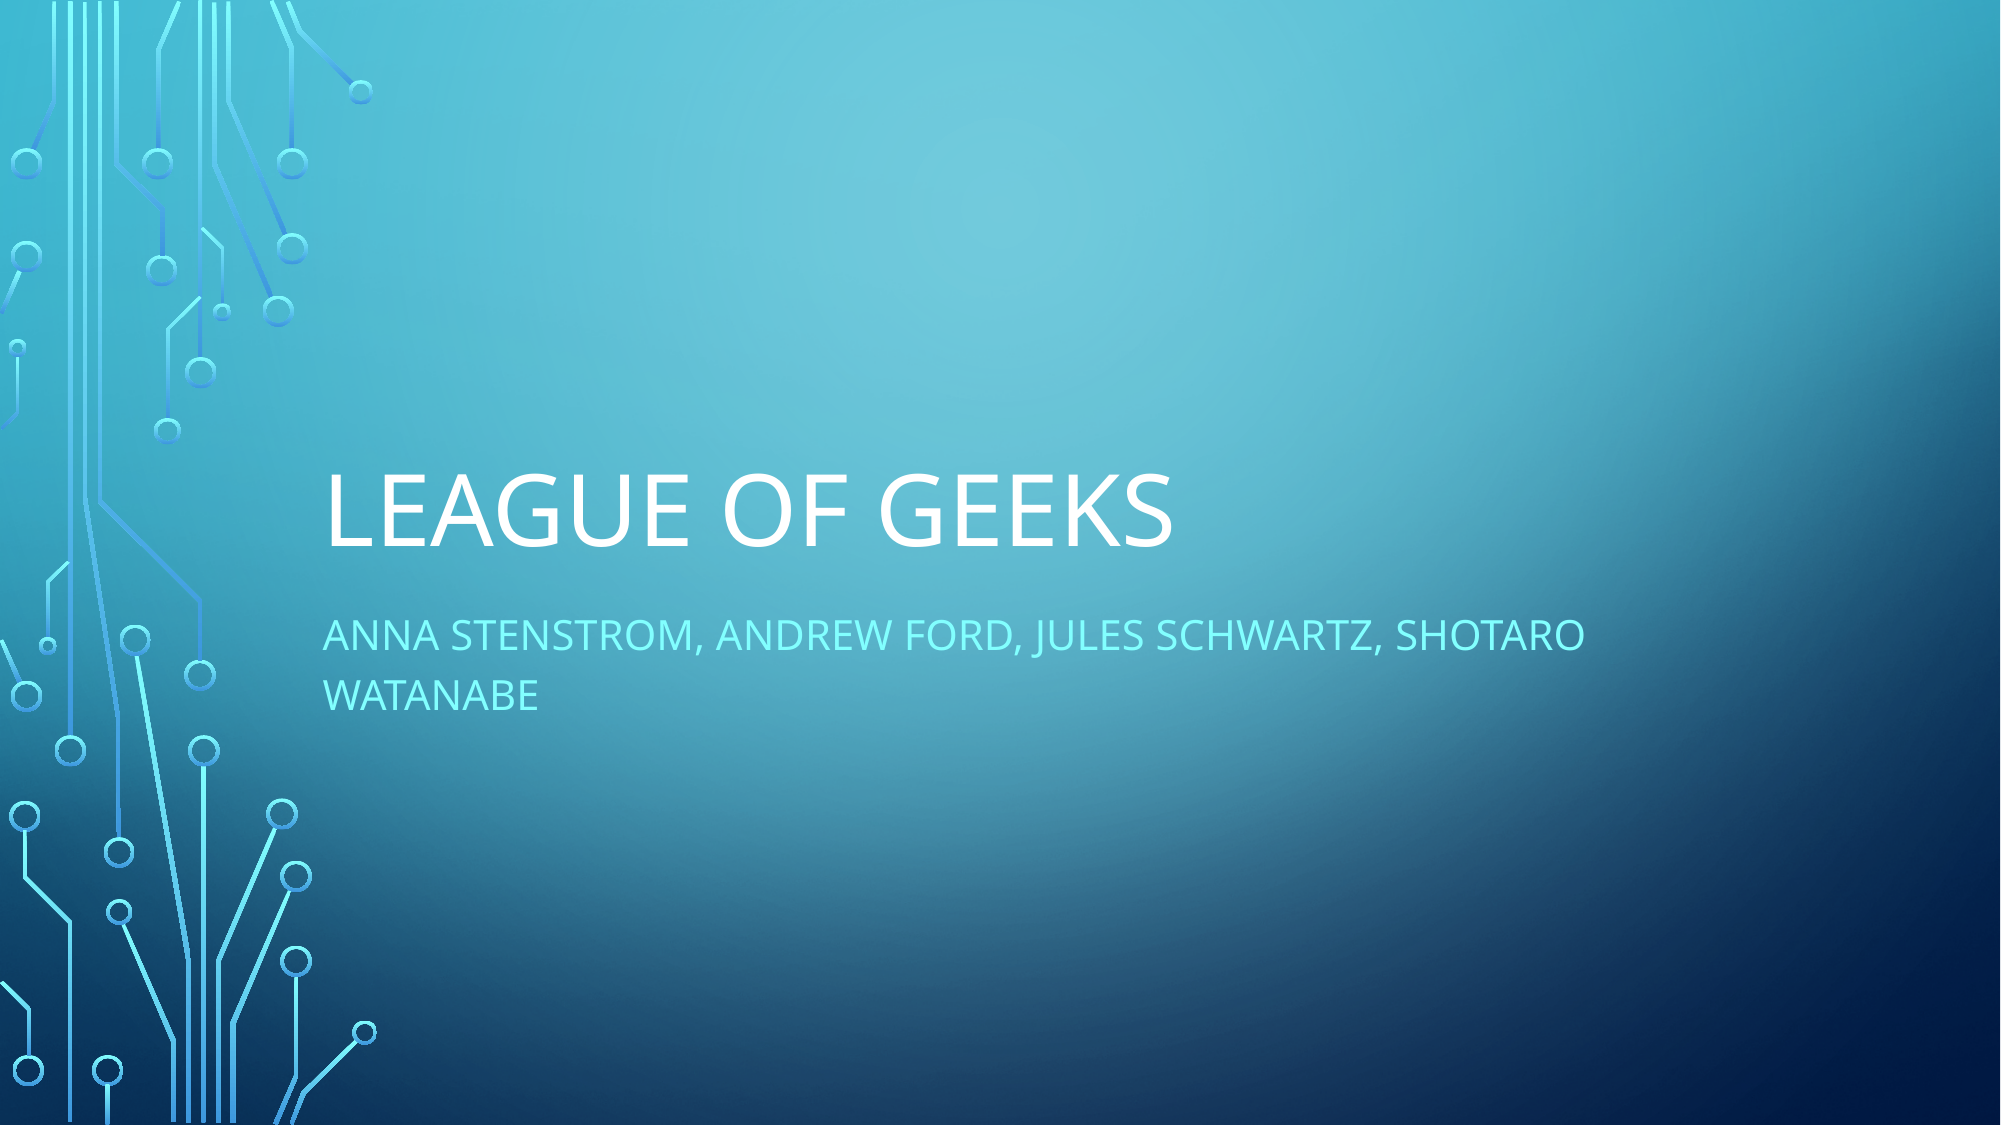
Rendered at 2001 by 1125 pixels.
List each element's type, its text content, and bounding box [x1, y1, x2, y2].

subtitle Anna Stenstrom, Andrew Ford, Jules Schwartz, Shotaro Watanabe [307, 590, 1750, 863]
title League of geeks [307, 184, 1750, 576]
